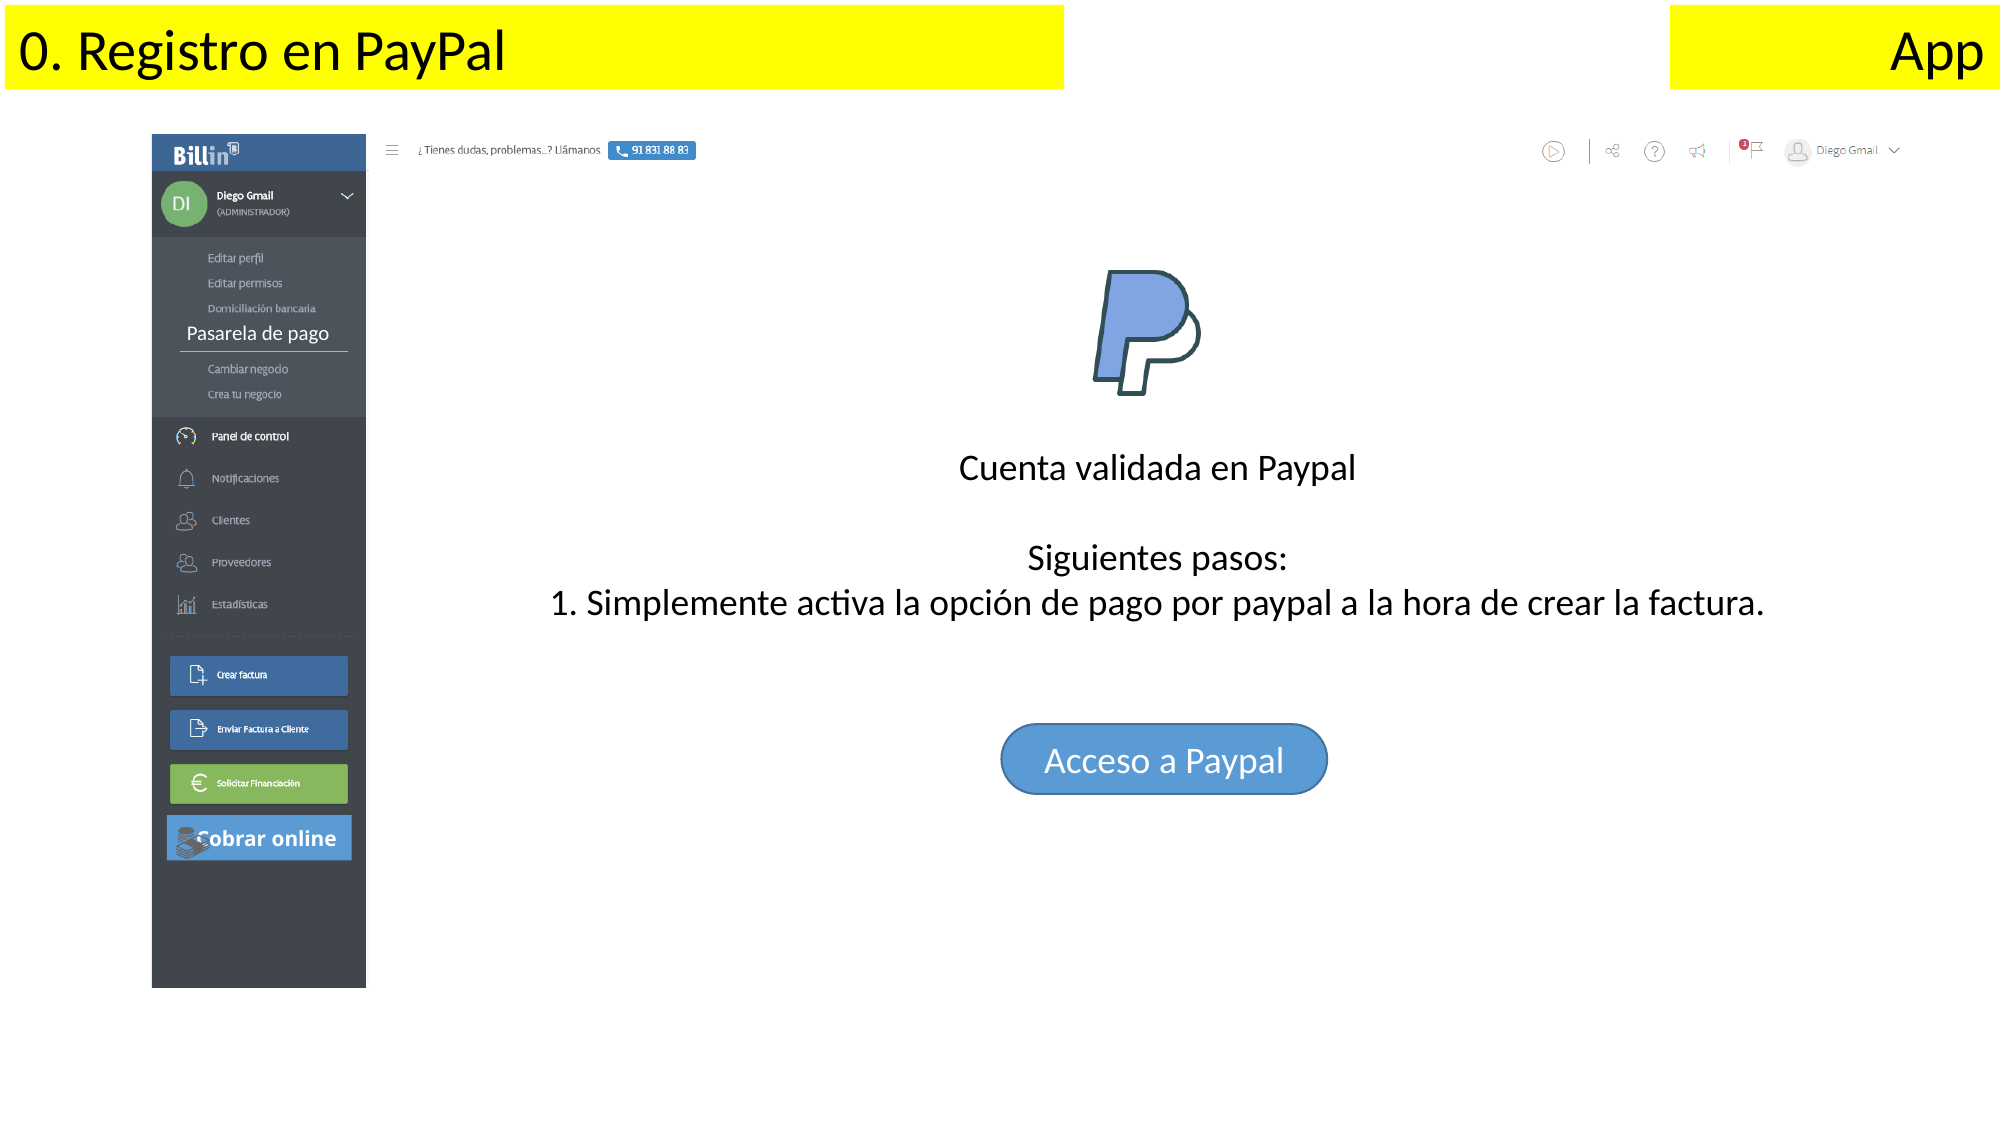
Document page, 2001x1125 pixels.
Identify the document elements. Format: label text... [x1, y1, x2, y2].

text_box App [1670, 4, 2000, 90]
text_box Cuenta validada en Paypal Siguientes pasos: 1. Simplemente activa la opción de pago por paypal a la hora de crear la factura. [369, 167, 1947, 989]
text_box 0. Registro en PayPal [4, 4, 1065, 90]
picture [151, 134, 1944, 988]
